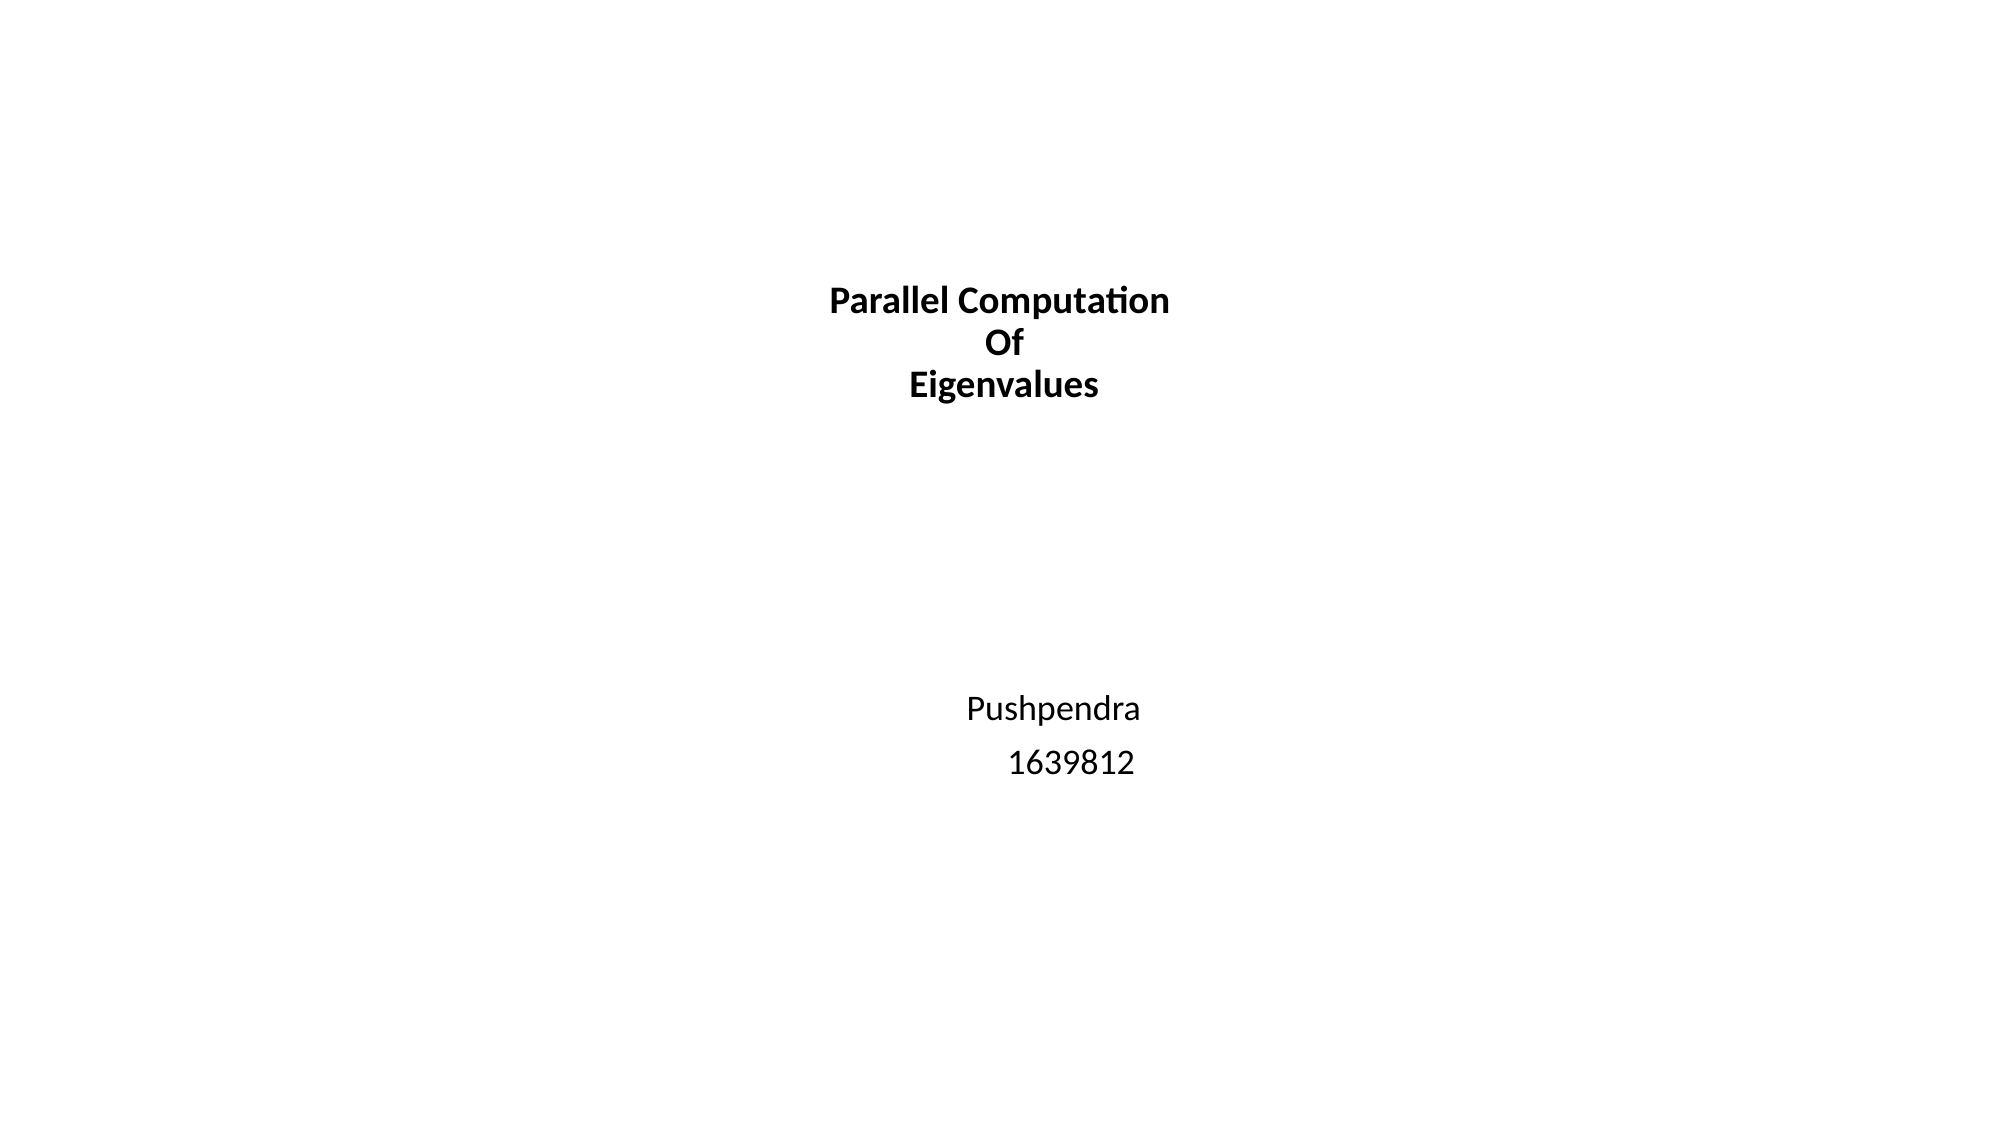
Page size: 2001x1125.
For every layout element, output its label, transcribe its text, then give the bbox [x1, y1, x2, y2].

subtitle Parallel Computation Of Eigenvalues Pushpendra 1639812 [249, 52, 1750, 863]
